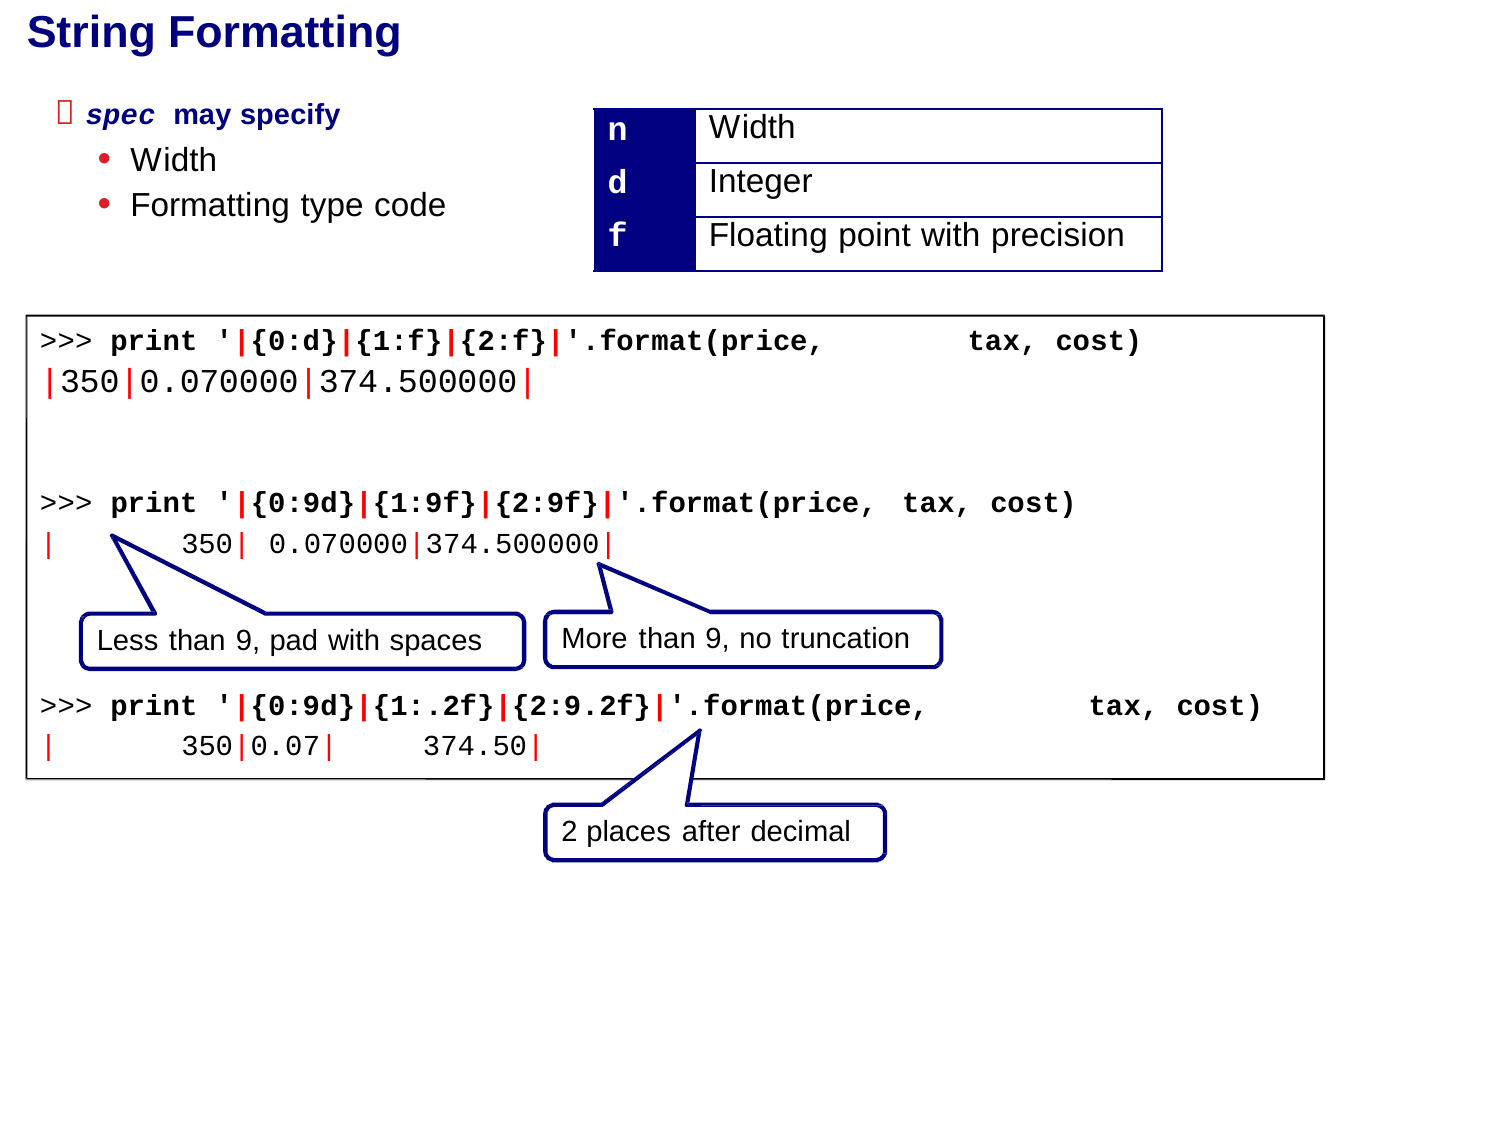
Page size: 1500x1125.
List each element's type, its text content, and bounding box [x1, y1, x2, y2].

text_box Width [695, 108, 1162, 162]
text_box tax, cost) [965, 325, 1177, 364]
text_box [548, 569, 939, 665]
text_box Integer [695, 162, 1162, 216]
text_box [83, 542, 521, 666]
text_box | [37, 527, 68, 566]
text_box [542, 566, 944, 670]
text_box [78, 533, 527, 672]
text_box [25, 316, 632, 780]
text_box 350| 0.070000|374.500000| [179, 527, 693, 566]
text_box  spec may specify • Width • Formatting type code [52, 92, 457, 225]
text_box Floating point with precision [695, 216, 1162, 271]
text_box >>> print '|{0:d}|{1:f}|{2:f}|'.format(price, |350|0.070000|374.500000| [37, 325, 955, 404]
text_box Less than 9, pad with spaces [94, 623, 490, 658]
text_box More than 9, no truncation [559, 621, 919, 656]
text_box n d f [594, 108, 695, 271]
text_box 374.50| [420, 730, 572, 769]
text_box 2 places after decimal [559, 814, 859, 849]
text_box >>> print '|{0:9d}|{1:.2f}|{2:9.2f}|'.format(price, [37, 689, 1076, 728]
text_box >>> print '|{0:9d}|{1:9f}|{2:9f}|'.format(price, tax, cost) [37, 487, 1237, 526]
text_box tax, cost) [1086, 689, 1298, 728]
text_box String Formatting [24, 8, 414, 58]
text_box | [37, 730, 68, 769]
text_box [543, 728, 888, 863]
text_box [548, 737, 882, 858]
text_box 350|0.07| [179, 730, 371, 769]
